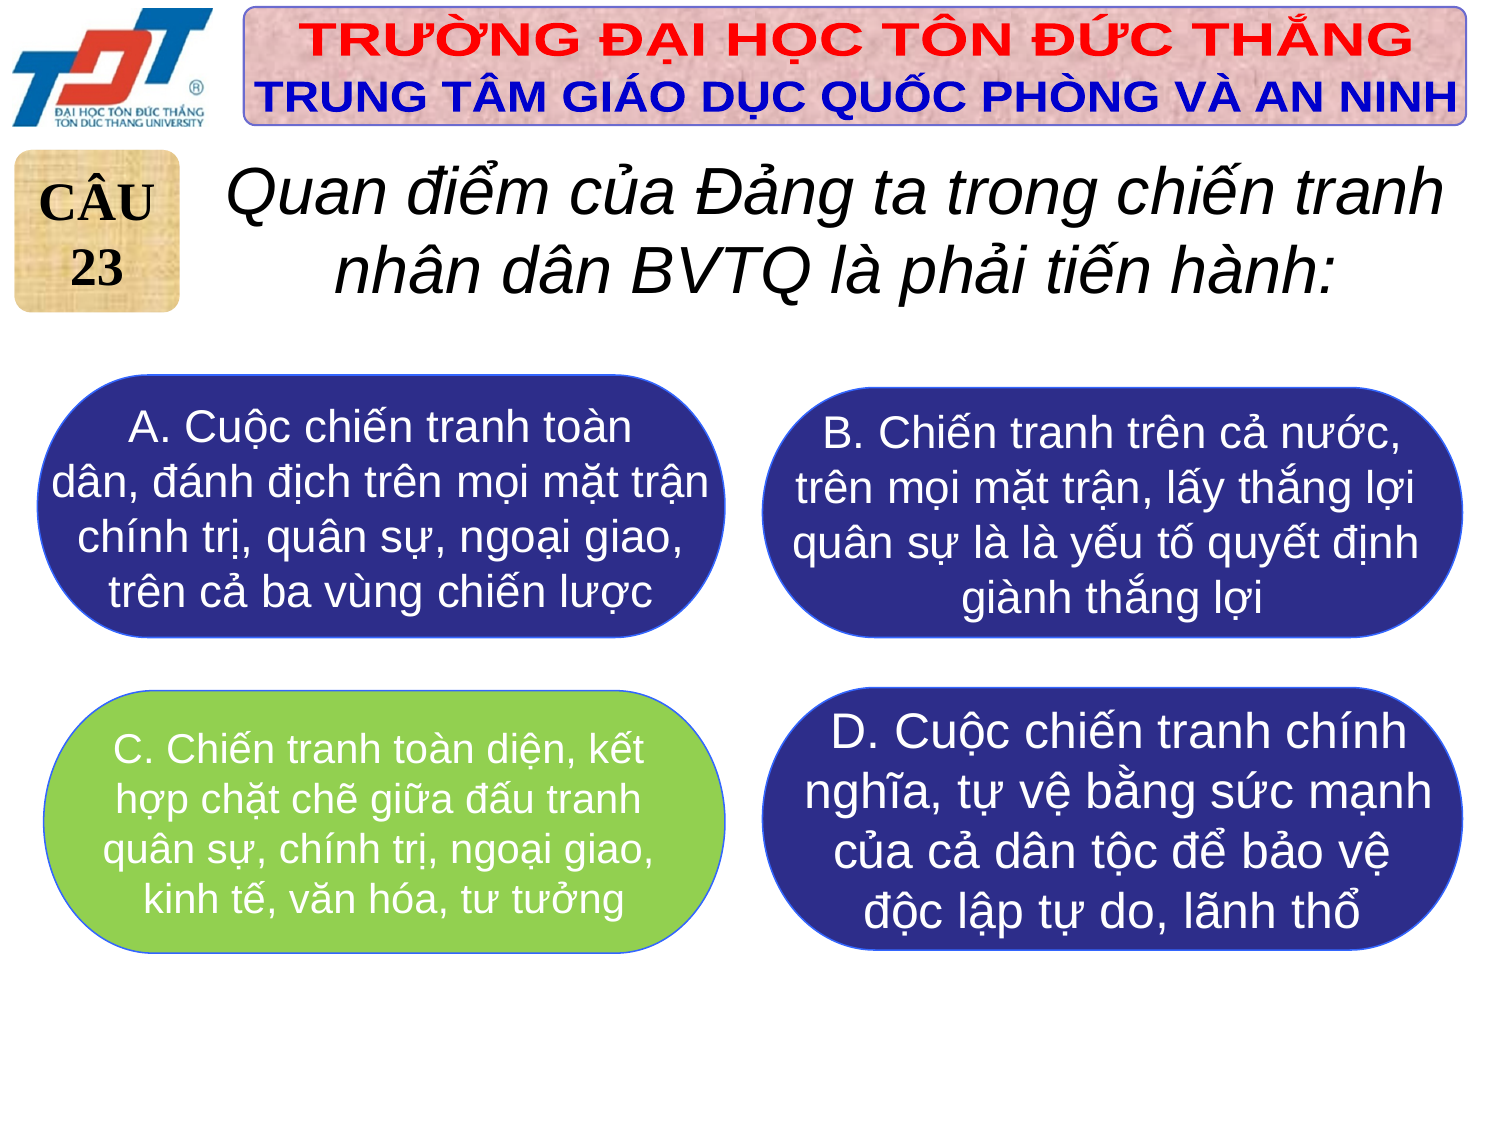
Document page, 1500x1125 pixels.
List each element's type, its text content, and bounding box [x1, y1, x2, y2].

text_box Quan điểm của Đảng ta trong chiến tranh nhân dân BVTQ là phải tiến hành: [183, 140, 1490, 315]
text_box A. Cuộc chiến tranh toàn dân, đánh địch trên mọi mặt trận chính trị, quân sự, ngoại giao, trên cả ba vùng chiến lược [37, 375, 725, 638]
picture [245, 9, 1465, 124]
picture [12, 8, 213, 127]
text_box C. Chiến tranh toàn diện, kết hợp chặt chẽ giữa đấu tranh quân sự, chính trị, ngoại giao, kinh tế, văn hóa, tư tưởng [43, 690, 725, 954]
text_box CÂU 23 [14, 149, 180, 313]
text_box D. Cuộc chiến tranh chính nghĩa, tự vệ bằng sức mạnh của cả dân tộc để bảo vệ độc lập tự do, lãnh thổ [762, 687, 1463, 951]
text_box B. Chiến tranh trên cả nước, trên mọi mặt trận, lấy thắng lợi quân sự là là yếu tố quyết định giành thắng lợi [762, 387, 1463, 638]
